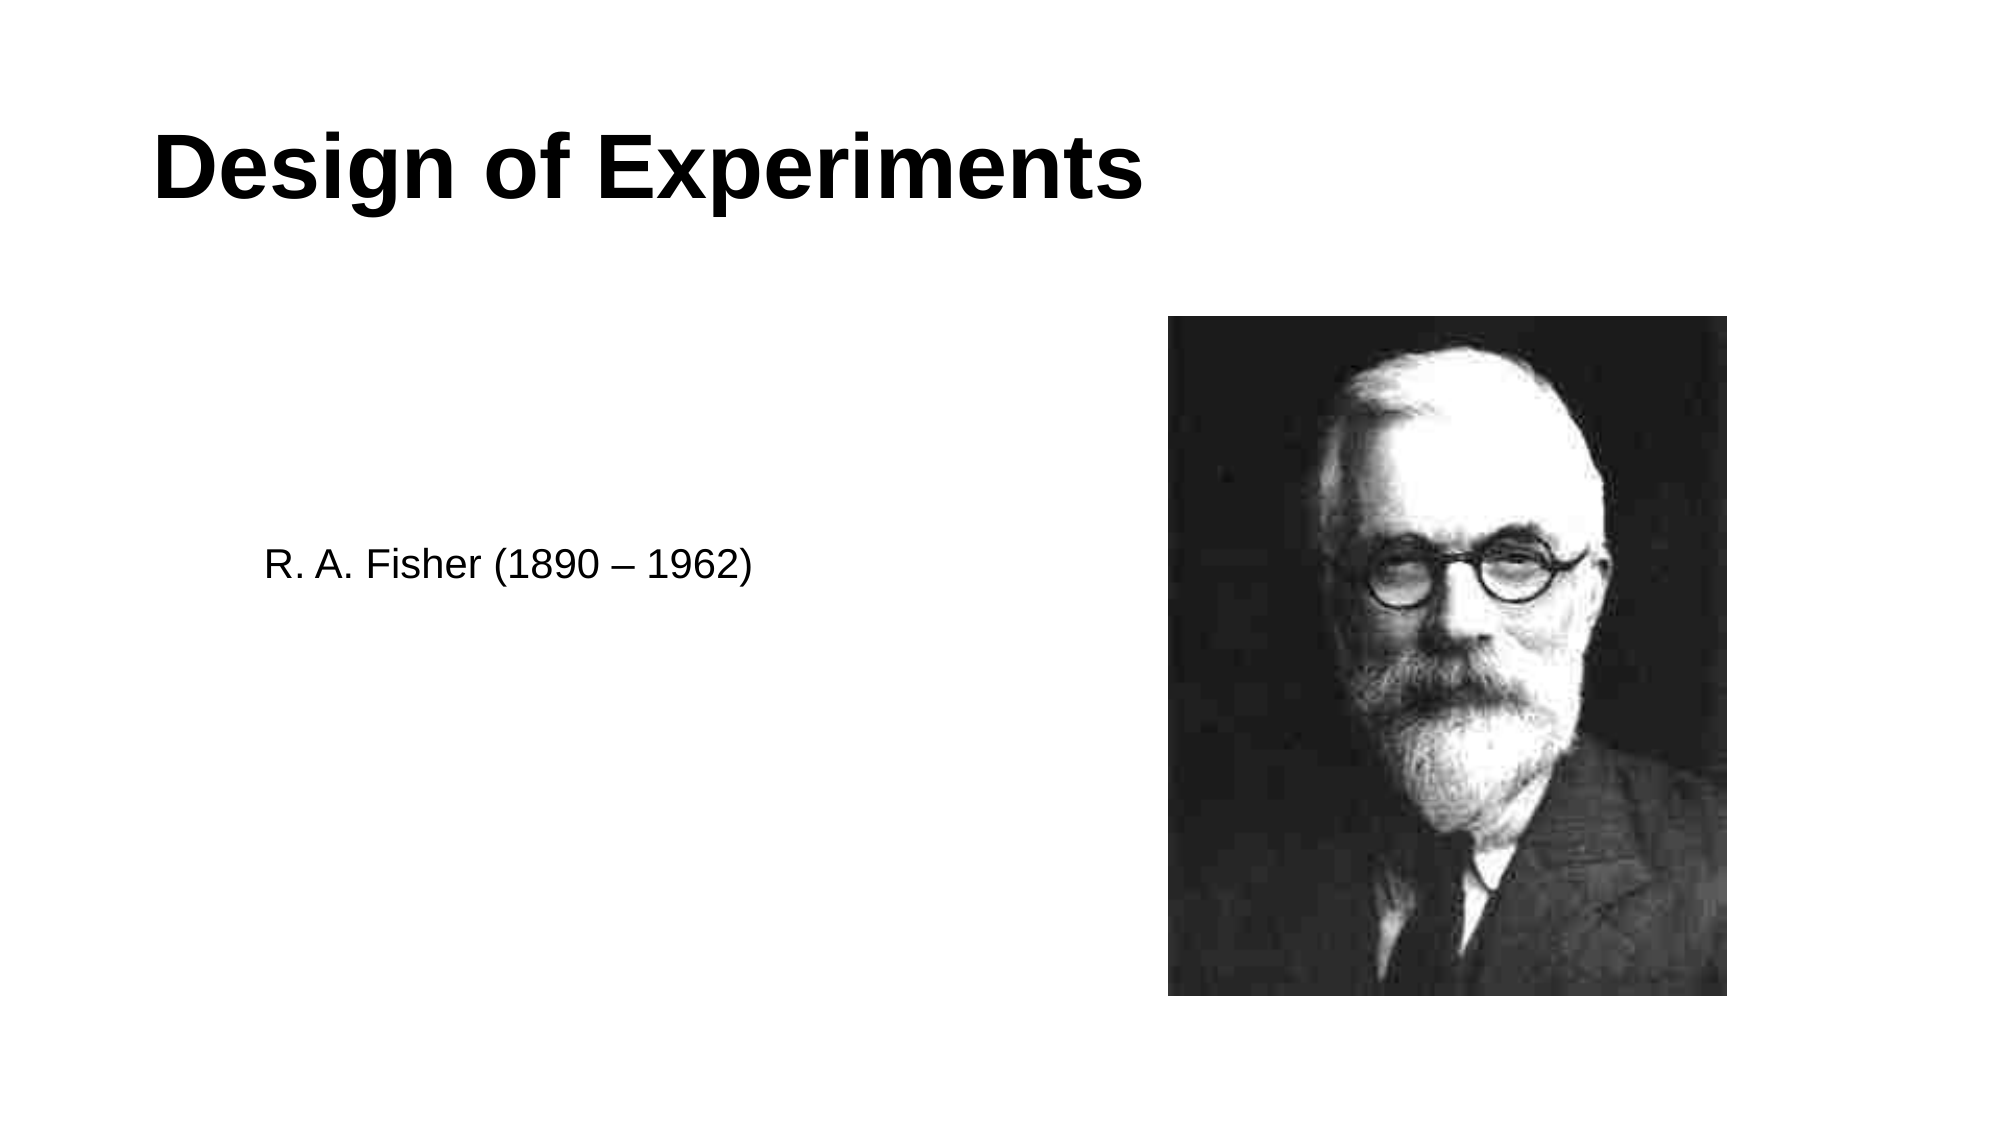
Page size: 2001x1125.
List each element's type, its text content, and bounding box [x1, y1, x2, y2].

text_box R. A. Fisher (1890 – 1962) [249, 529, 787, 595]
title Design of Experiments [137, 59, 1863, 278]
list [1168, 316, 1727, 996]
